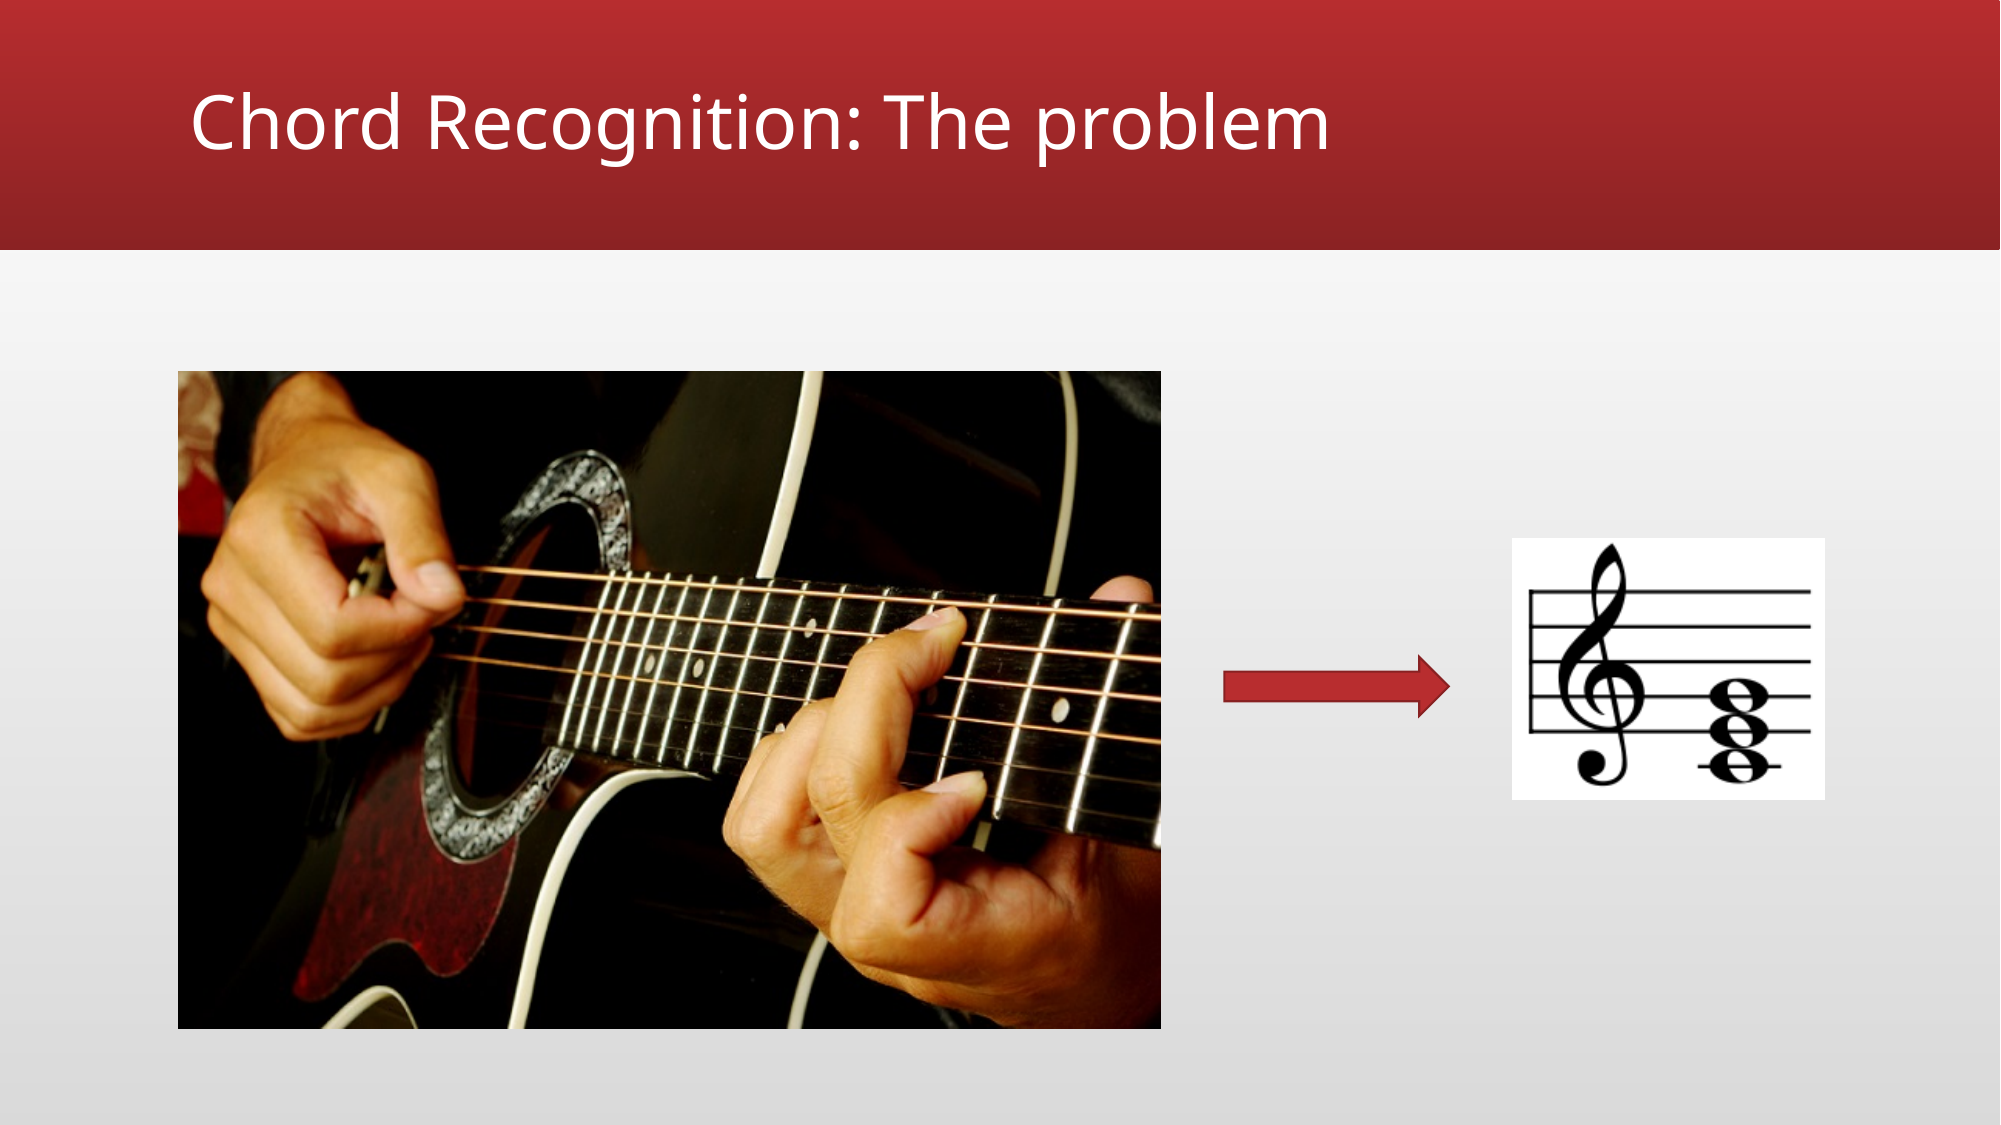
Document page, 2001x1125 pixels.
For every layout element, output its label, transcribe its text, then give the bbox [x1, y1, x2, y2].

title Chord Recognition: The problem [174, 16, 1825, 234]
text_box [1223, 654, 1451, 719]
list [1512, 538, 1825, 800]
picture [178, 371, 1161, 1029]
